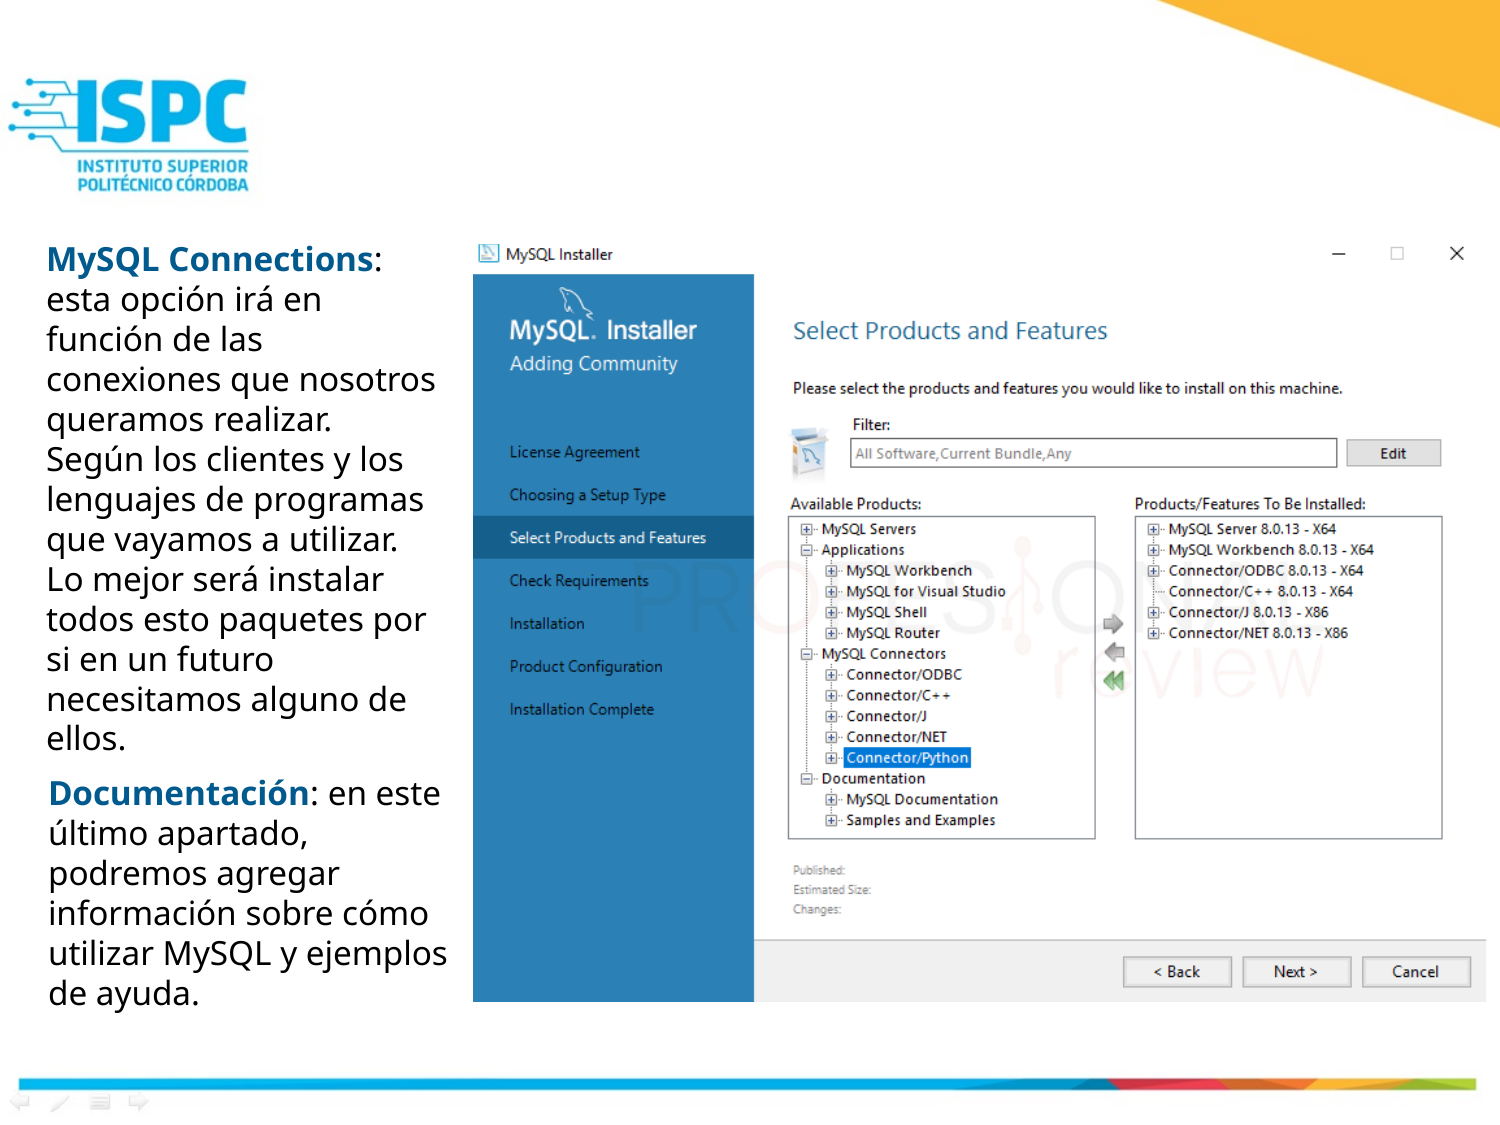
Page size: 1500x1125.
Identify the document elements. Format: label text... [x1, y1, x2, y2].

picture [0, 0, 1500, 1125]
text_box MySQL Connections: esta opción irá en función de las conexiones que nosotros queramos realizar. Según los clientes y los lenguajes de programas que vayamos a utilizar. Lo mejor será instalar todos esto paquetes por si en un futuro necesitamos alguno de ellos. [31, 231, 455, 765]
text_box Documentación: en este último apartado, podremos agregar información sobre cómo utilizar MySQL y ejemplos de ayuda. [33, 764, 469, 1020]
